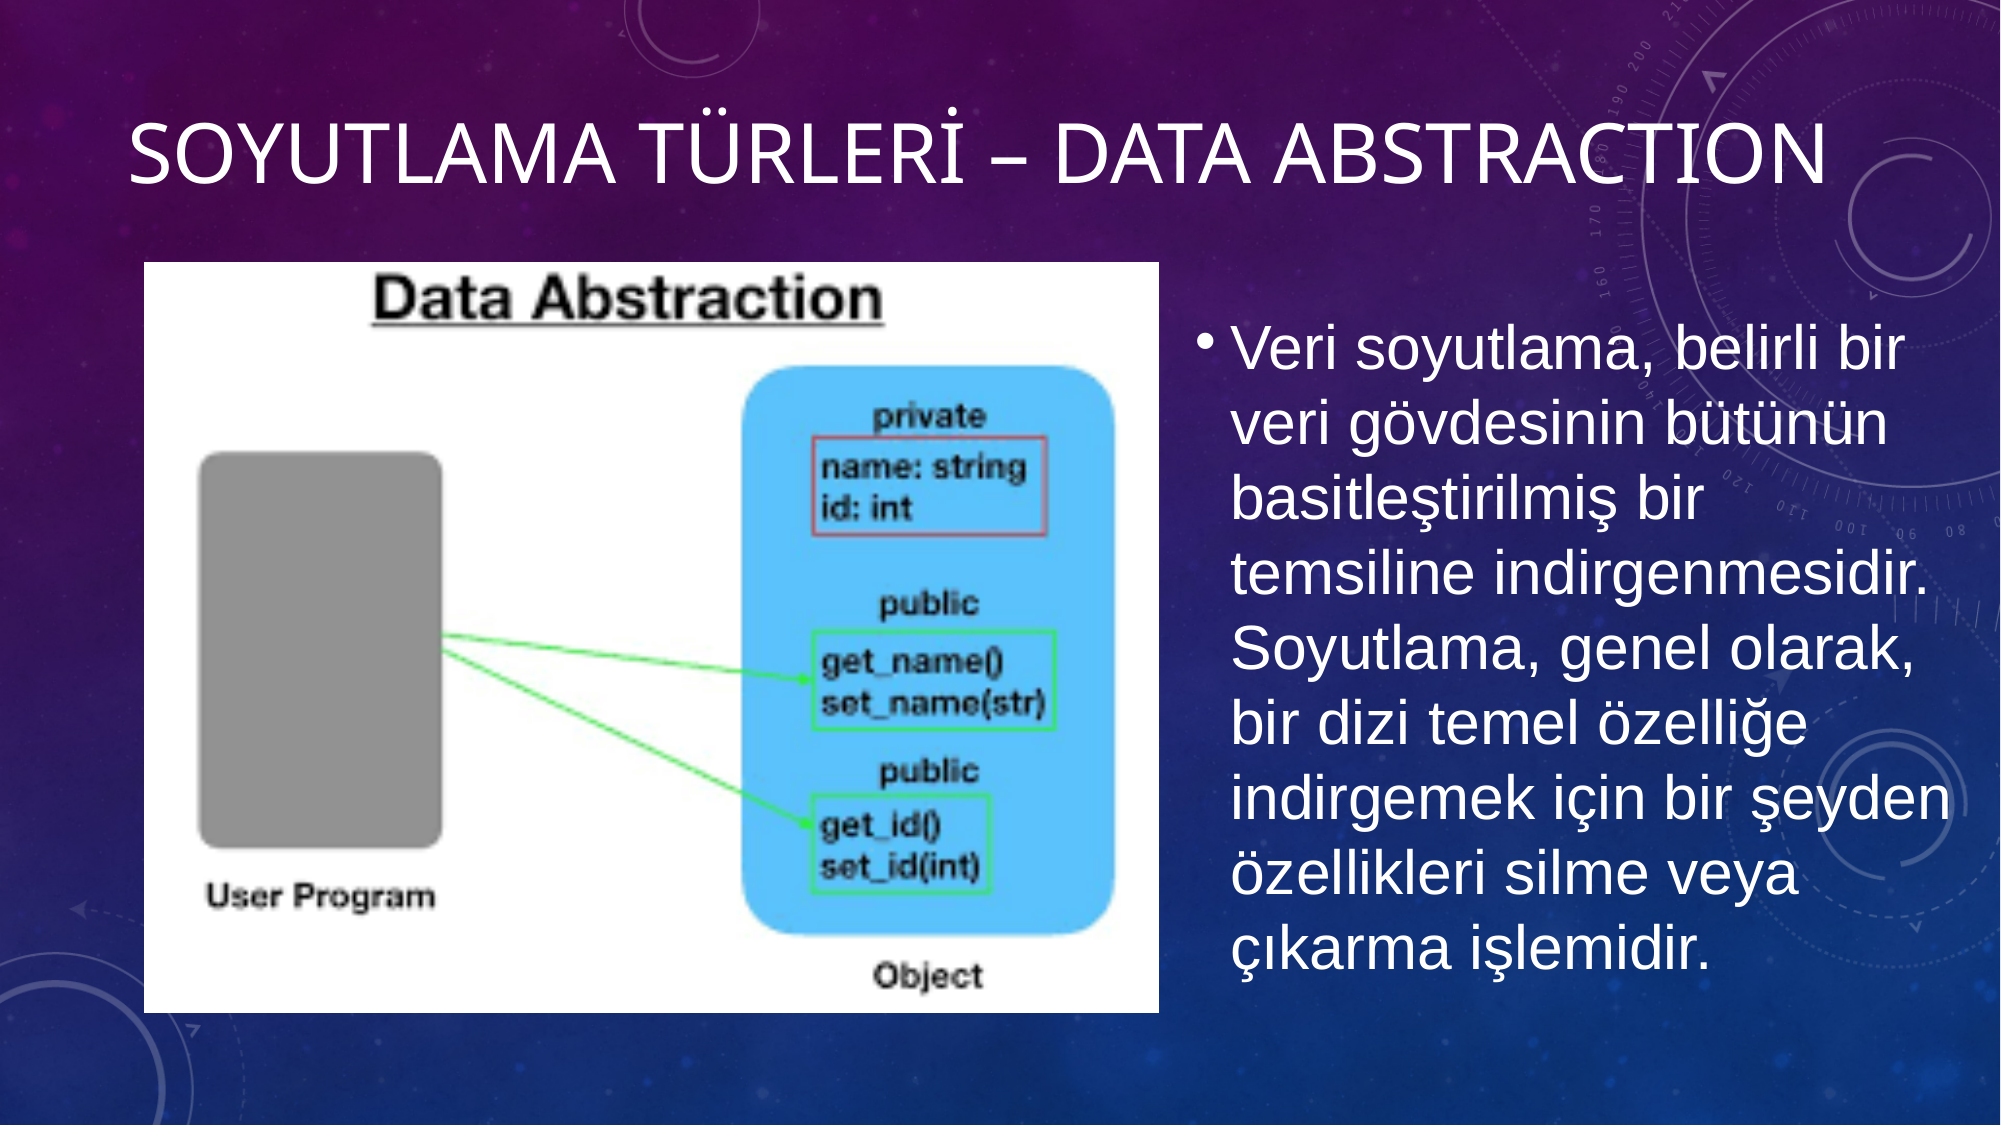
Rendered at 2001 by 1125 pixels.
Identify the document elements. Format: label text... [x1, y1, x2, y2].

picture [0, 0, 2001, 1125]
text_box Veri soyutlama, belirli bir veri gövdesinin bütünün basitleştirilmiş bir temsiline indirgenmesidir. Soyutlama, genel olarak, bir dizi temel özelliğe indirgemek için bir şeyden özellikleri silme veya çıkarma işlemidir. [1180, 299, 1968, 1013]
title Soyutlama türleri – data abstractıon [112, 75, 1913, 225]
